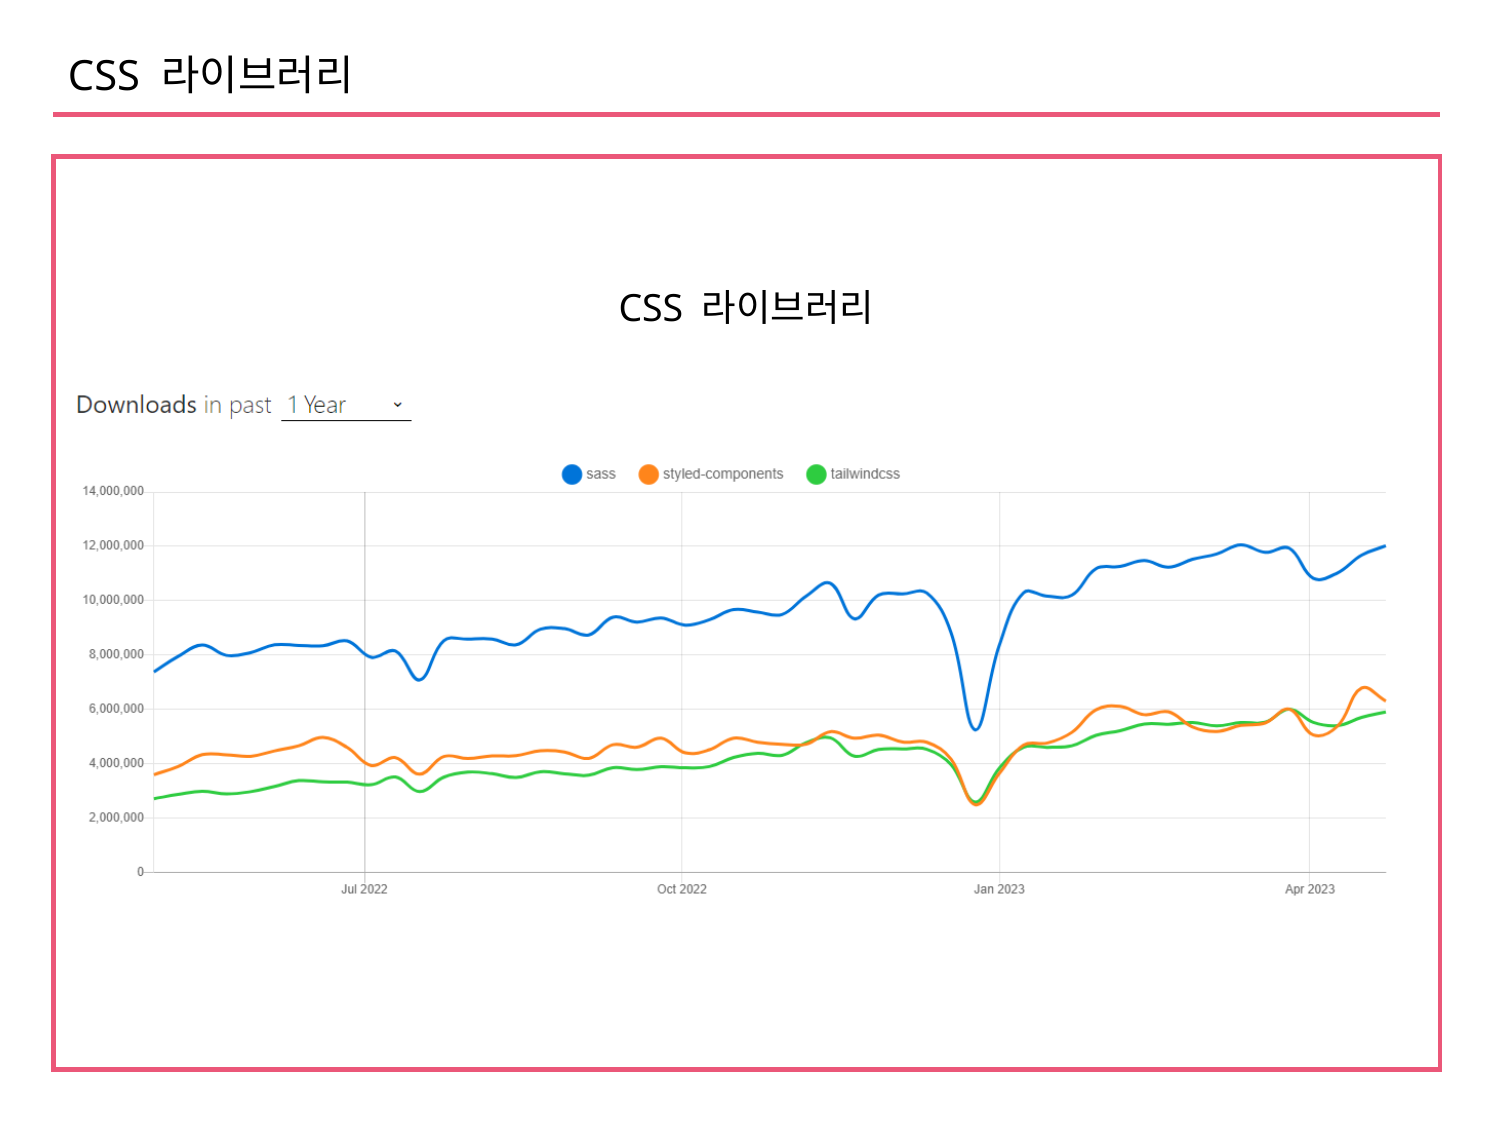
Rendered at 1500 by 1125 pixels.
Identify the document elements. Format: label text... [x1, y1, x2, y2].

text_box [52, 155, 1441, 1071]
text_box CSS 라이브러리 [53, 41, 531, 107]
text_box CSS 라이브러리 [603, 276, 890, 337]
picture [68, 377, 1432, 912]
